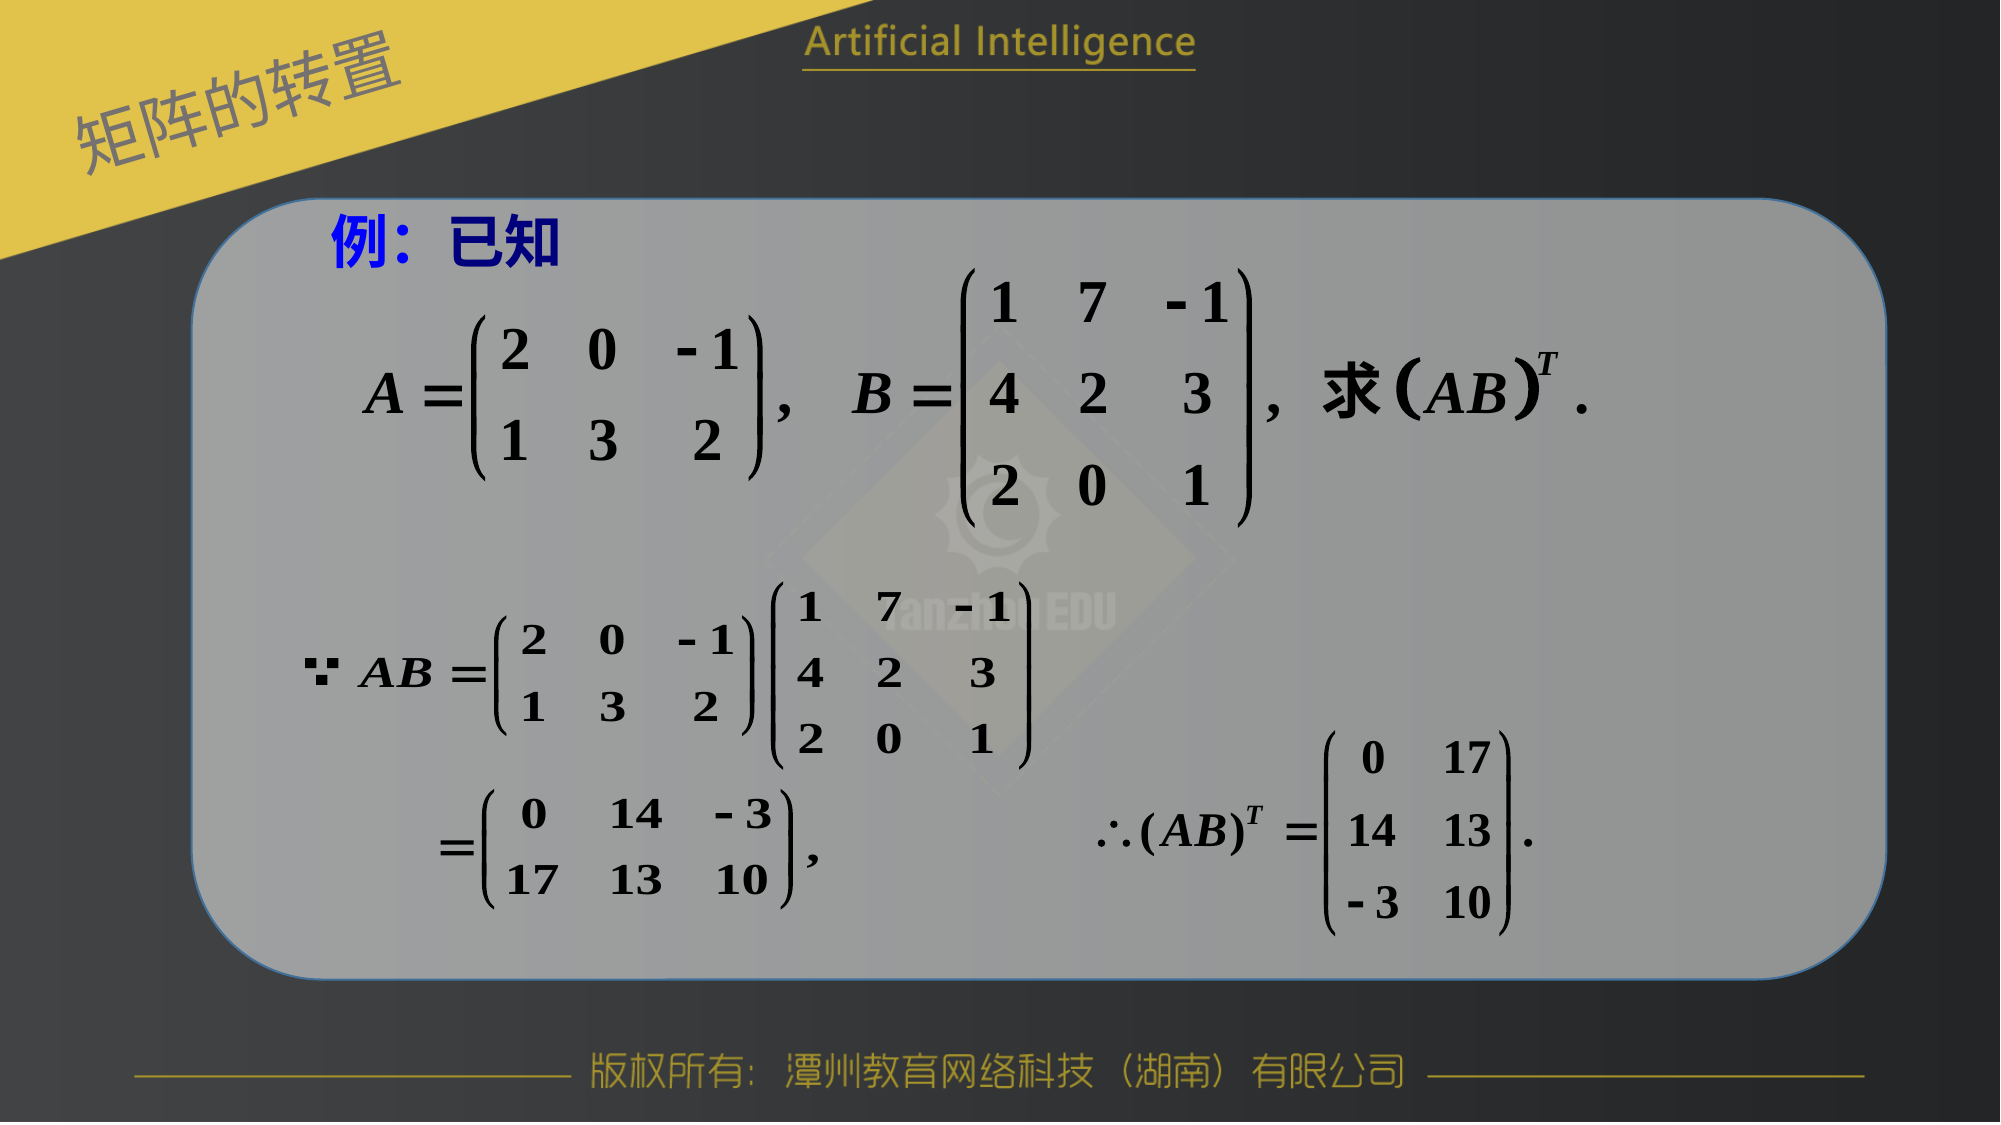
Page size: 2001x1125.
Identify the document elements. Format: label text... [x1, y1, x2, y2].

picture [0, 0, 2000, 1122]
text_box 矩阵的转置 [56, 6, 418, 196]
text_box 例：已知 [315, 197, 579, 283]
text_box [191, 198, 1887, 980]
